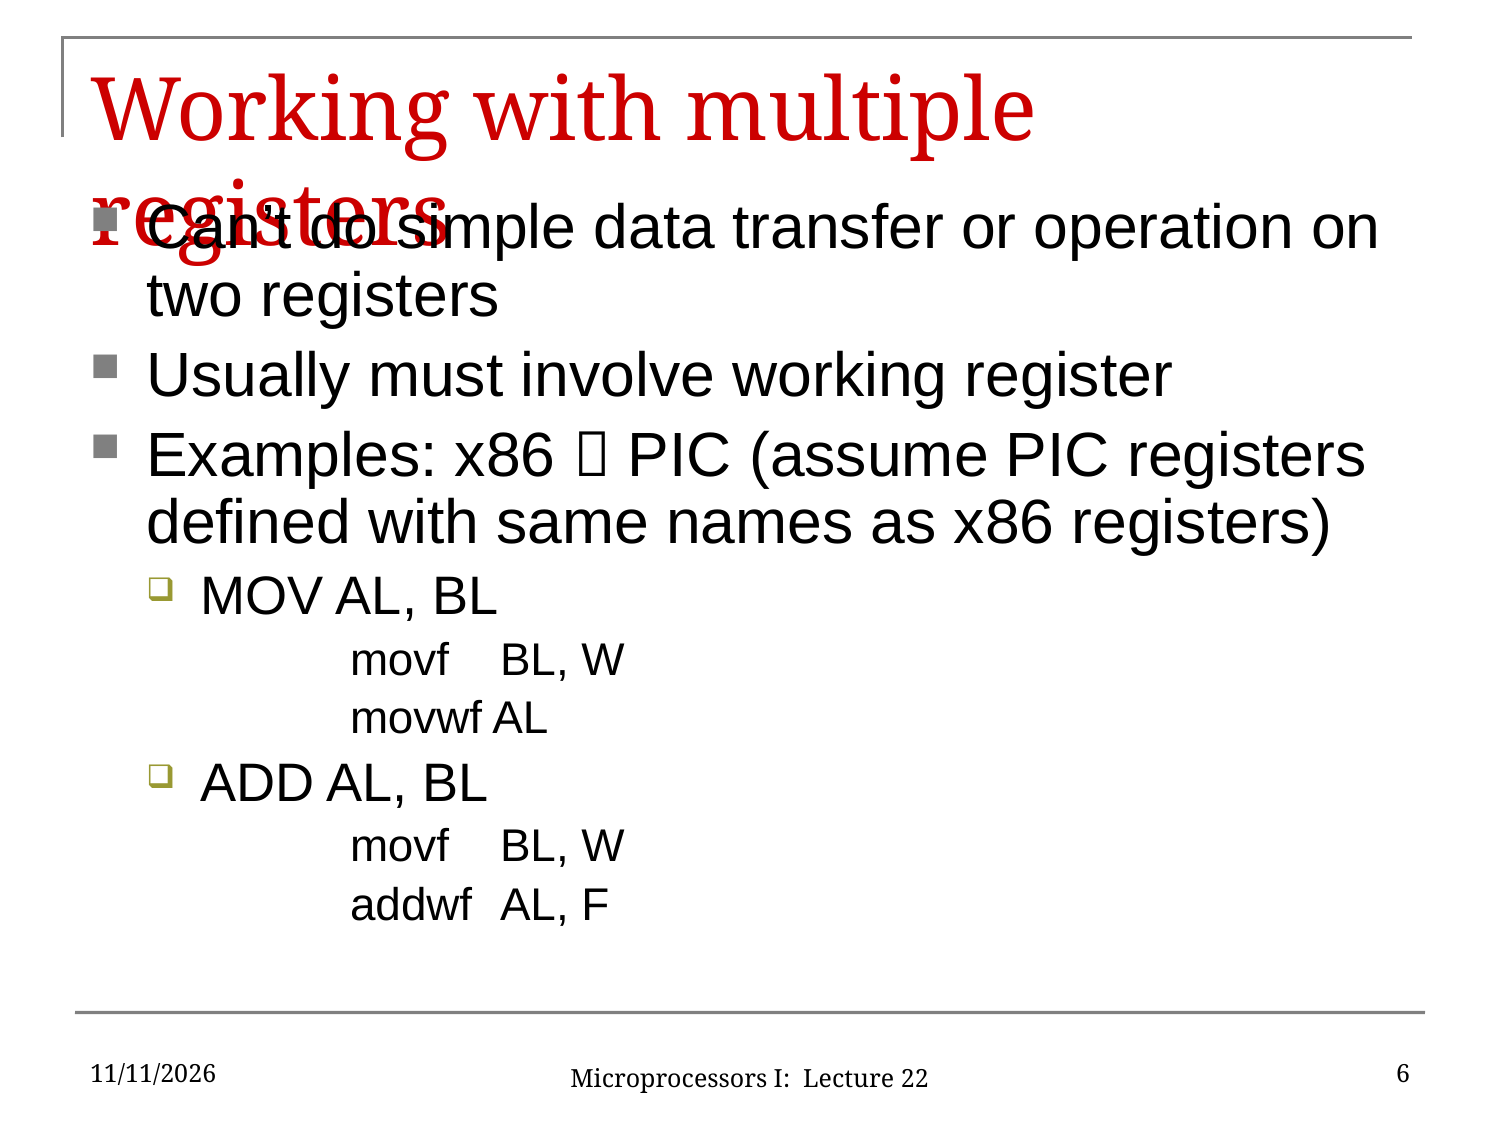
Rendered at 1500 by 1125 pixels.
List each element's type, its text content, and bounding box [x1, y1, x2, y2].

slide_number 6 [1074, 1023, 1426, 1100]
list Can’t do simple data transfer or operation on two registers Usually must involve working register Examples: x86  PIC (assume PIC registers defined with same names as x86 registers) MOV AL, BL movf BL, W movwf AL ADD AL, BL movf BL, W addwf AL, F [75, 187, 1425, 1006]
footer Microprocessors I: Lecture 22 [512, 1024, 988, 1101]
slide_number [74, 1023, 426, 1100]
title Working with multiple registers [75, 45, 1425, 163]
